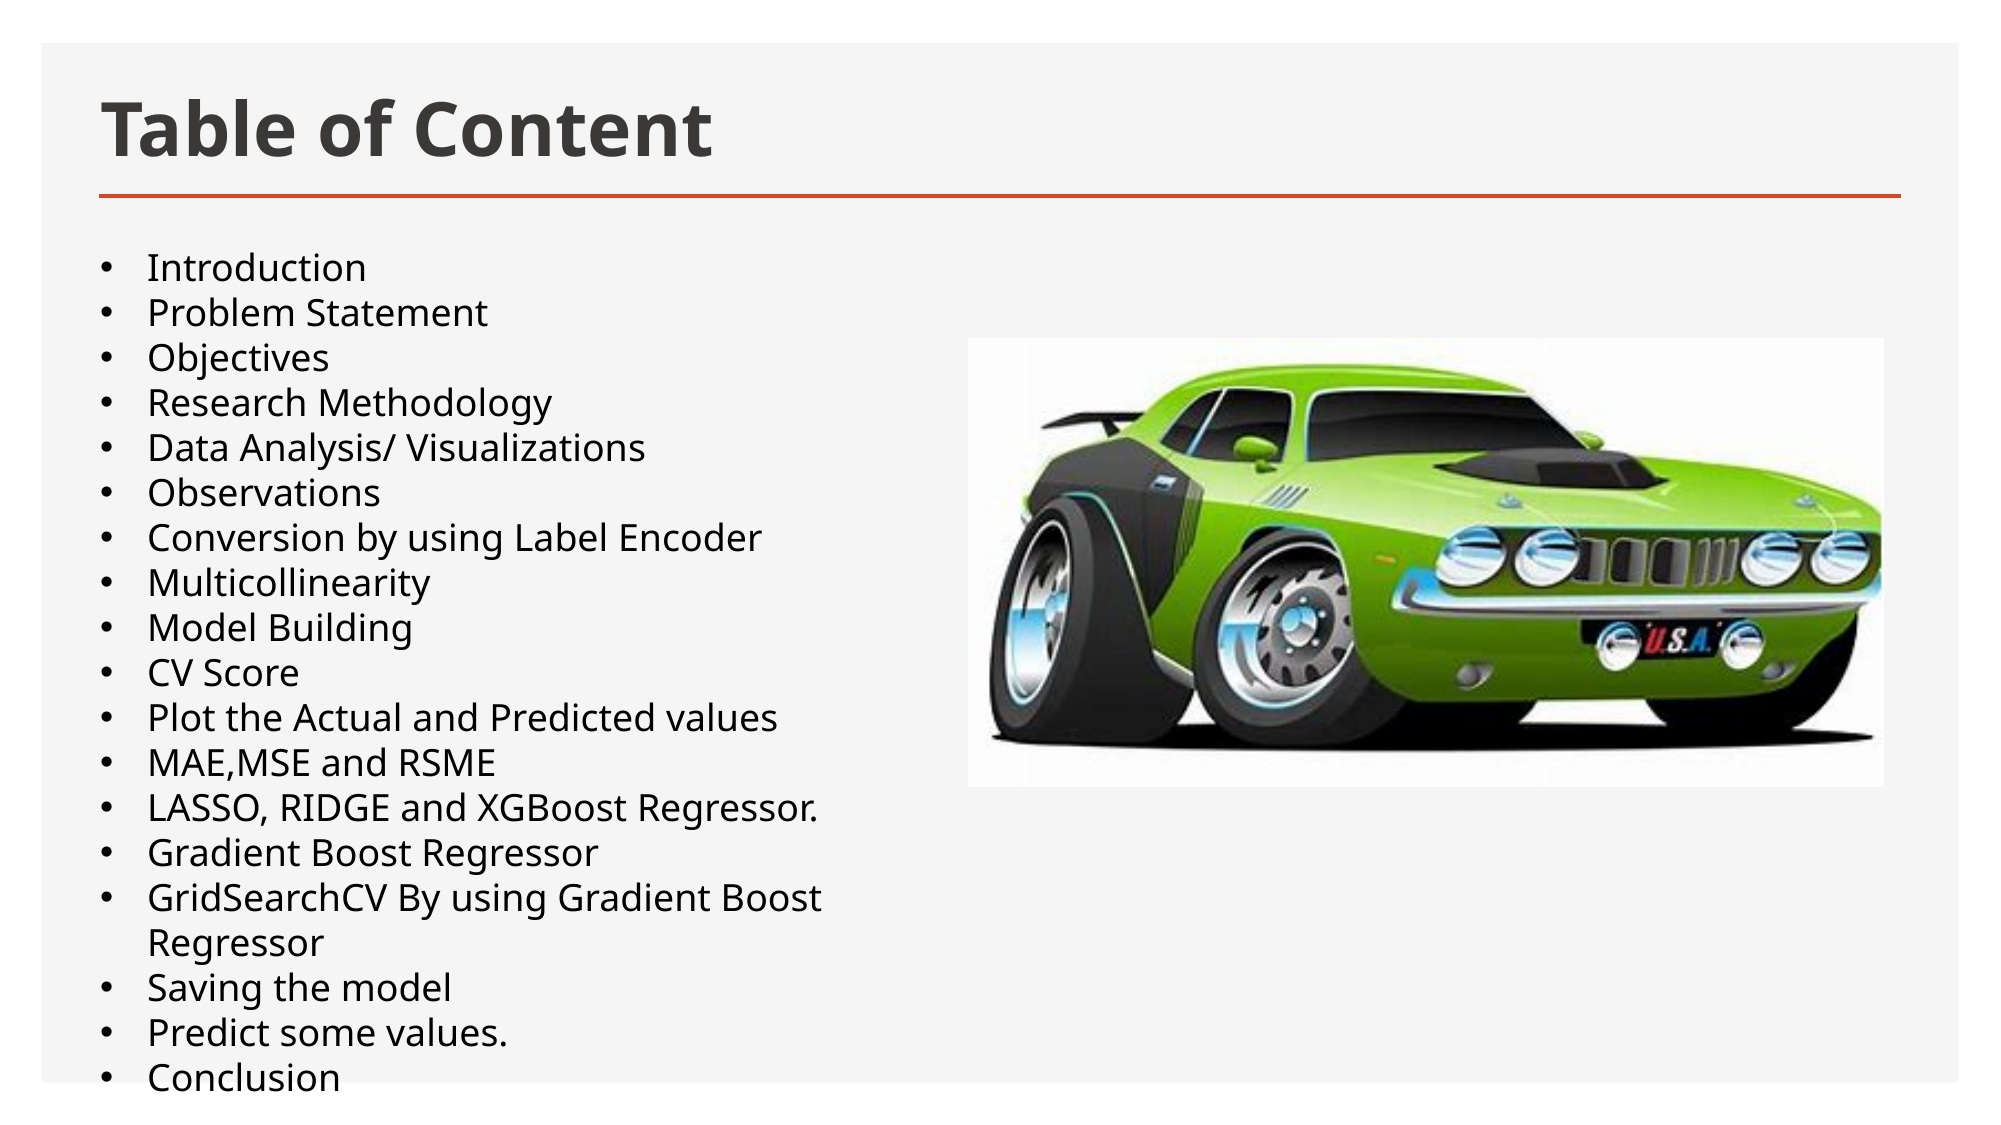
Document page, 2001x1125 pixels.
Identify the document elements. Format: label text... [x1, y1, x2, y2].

picture [968, 338, 1884, 787]
title Table of Content [85, 73, 1214, 179]
text_box Introduction Problem Statement Objectives Research Methodology Data Analysis/ Visualizations Observations Conversion by using Label Encoder Multicollinearity Model Building CV Score Plot the Actual and Predicted values MAE,MSE and RSME LASSO, RIDGE and XGBoost Regressor. Gradient Boost Regressor GridSearchCV By using Gradient Boost Regressor Saving the model Predict some values. Conclusion [85, 236, 1025, 1106]
